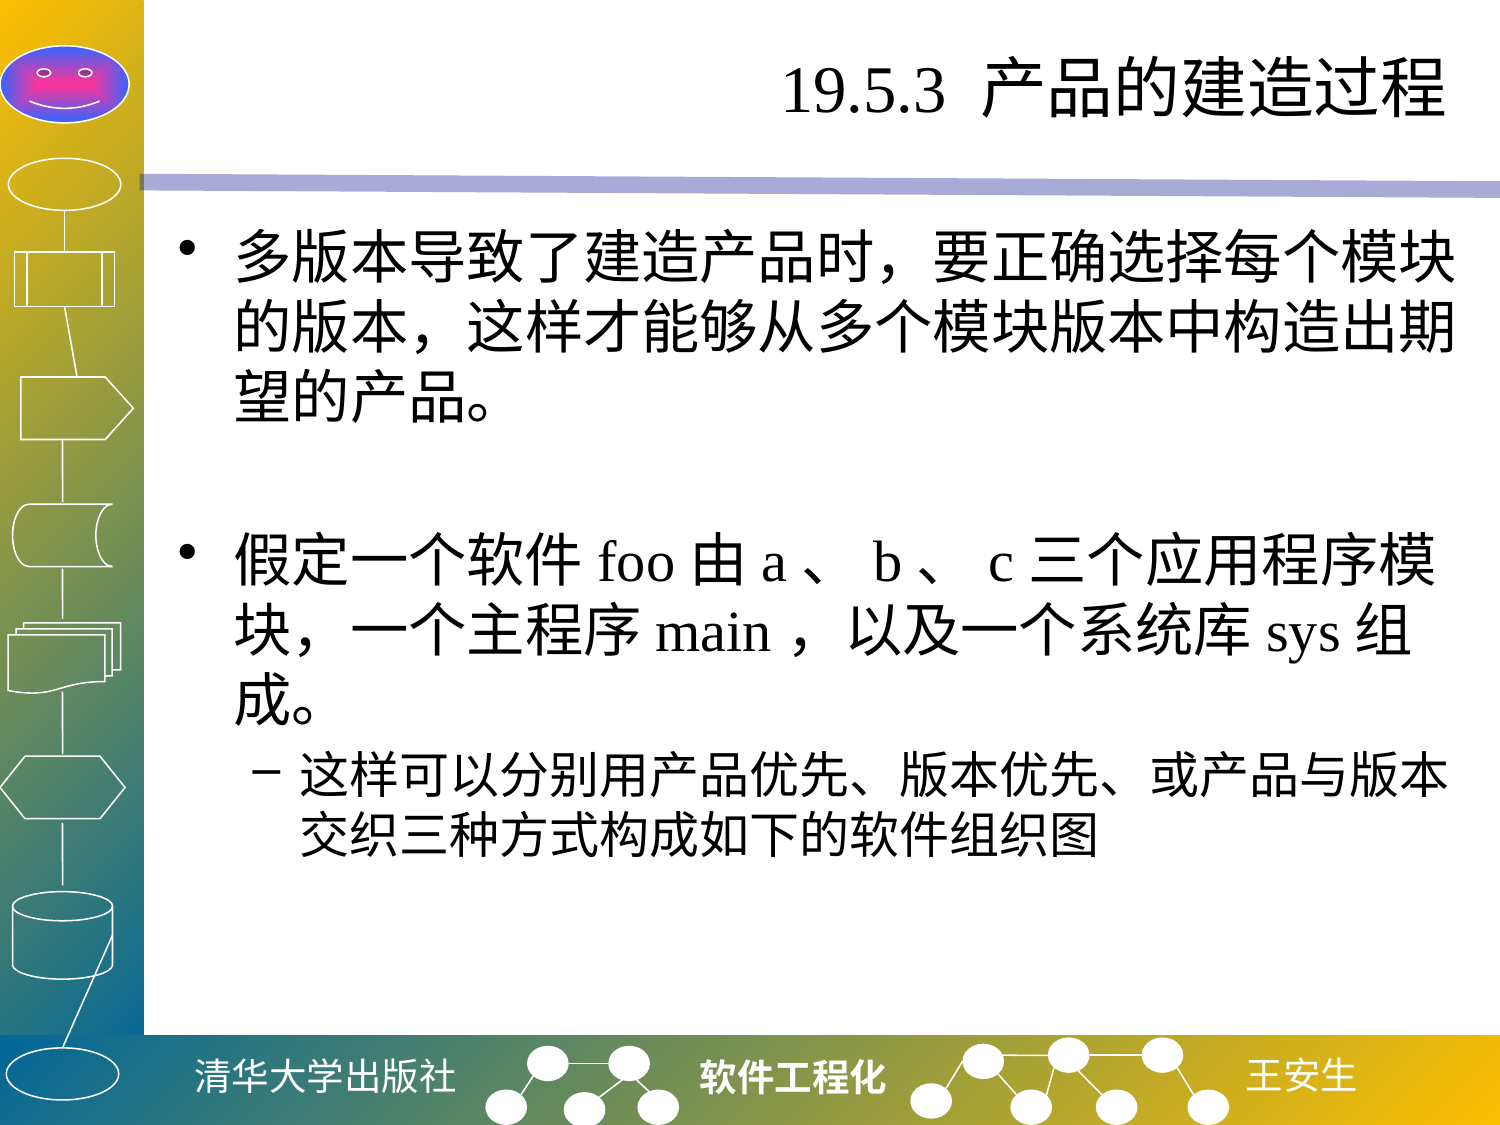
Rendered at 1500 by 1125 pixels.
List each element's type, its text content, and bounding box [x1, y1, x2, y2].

title 19.5.3 产品的建造过程 [187, 24, 1463, 147]
list 多版本导致了建造产品时，要正确选择每个模块的版本，这样才能够从多个模块版本中构造出期望的产品。 假定一个软件foo由a、b、c三个应用程序模块，一个主程序main，以及一个系统库sys组成。 这样可以分别用产品优先、版本优先、或产品与版本交织三种方式构成如下的软件组织图 [162, 212, 1476, 1017]
